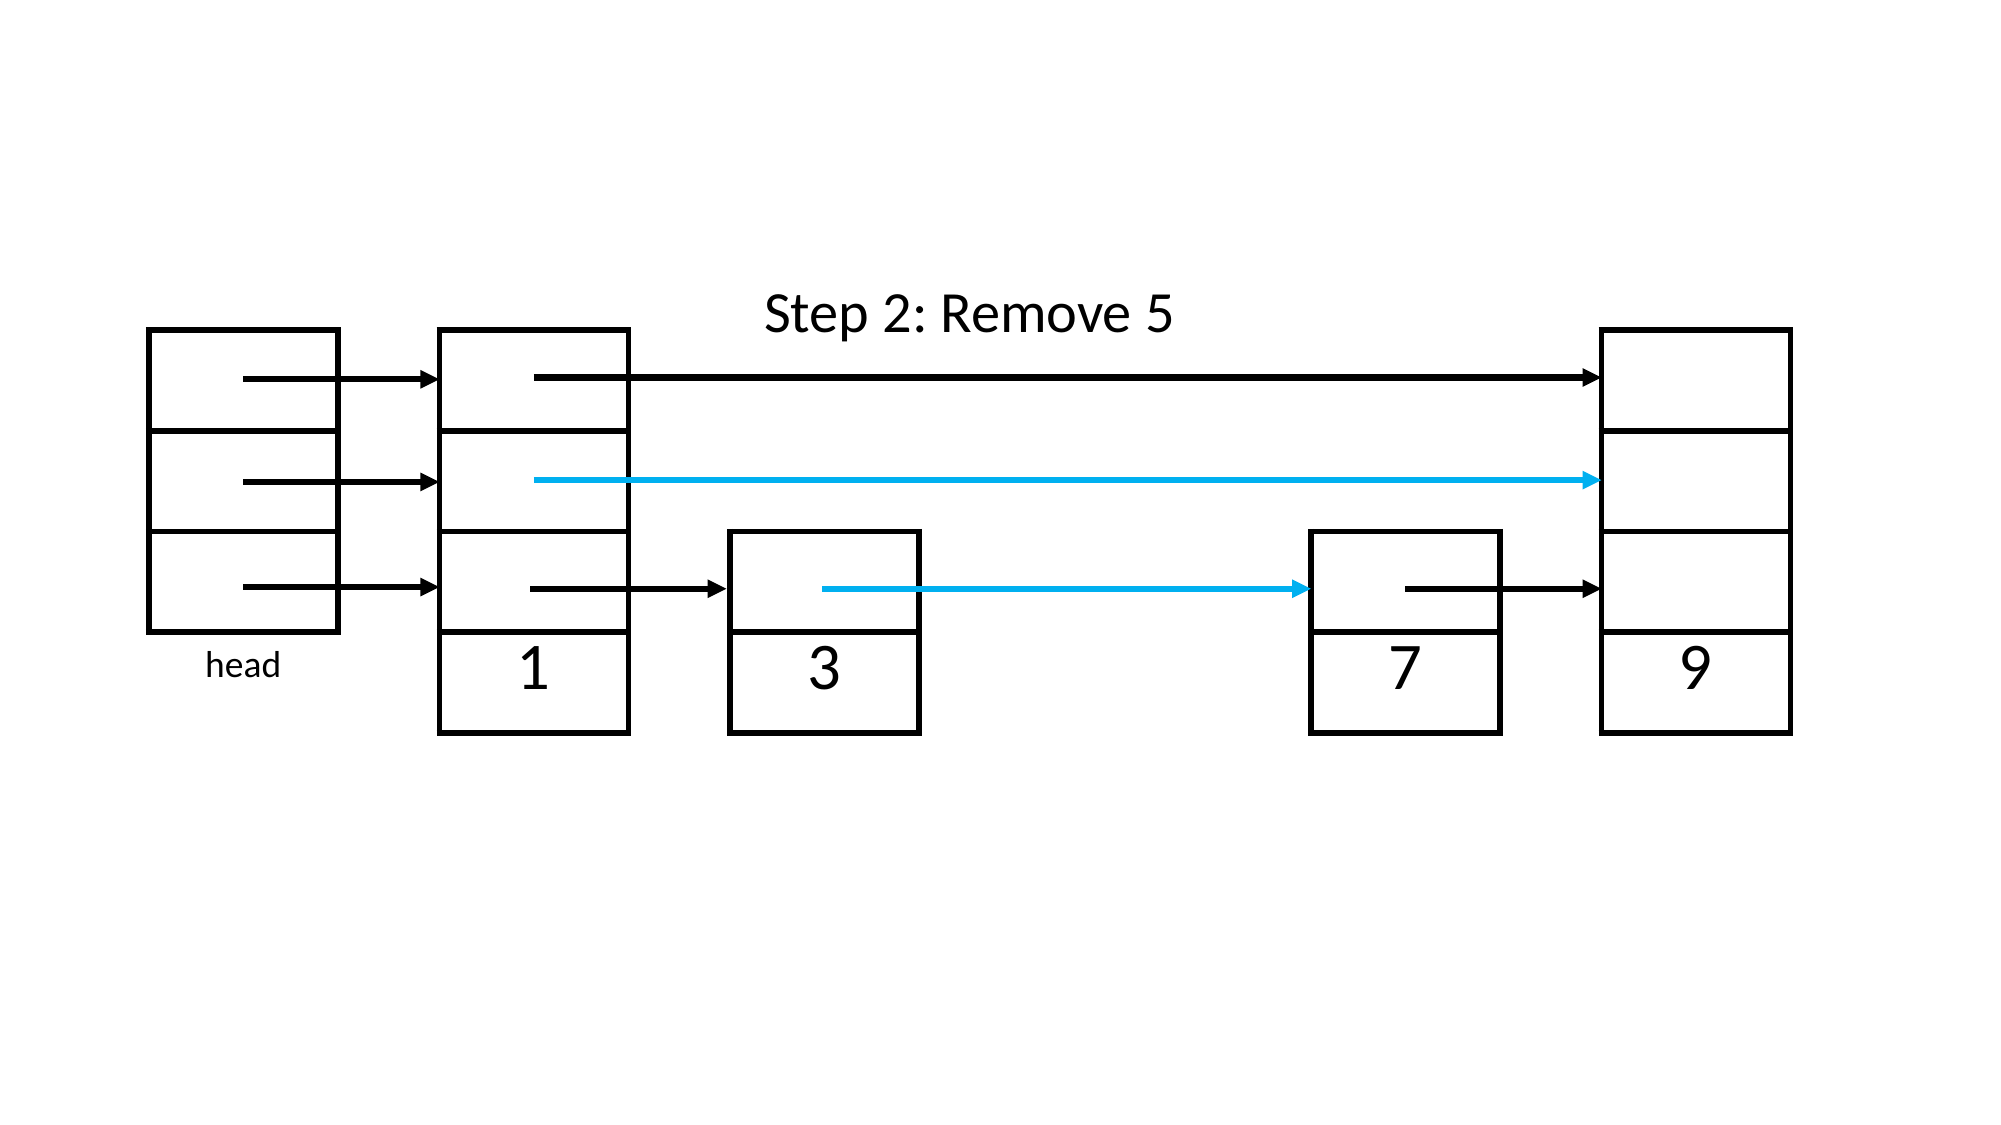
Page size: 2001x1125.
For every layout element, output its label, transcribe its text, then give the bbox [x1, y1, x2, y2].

table_cell 7 [1314, 635, 1497, 730]
table_cell [152, 434, 335, 529]
table_cell [1604, 534, 1788, 629]
table_cell 9 [1604, 635, 1788, 730]
table_header [152, 352, 335, 428]
table_header [1604, 352, 1788, 428]
table_cell 1 [442, 635, 626, 730]
text_box Step 2: Remove 5 [148, 267, 1791, 352]
table_cell [152, 534, 335, 629]
table_cell [1604, 434, 1788, 529]
table_header [1314, 534, 1497, 629]
table_cell [442, 434, 626, 529]
table_cell [442, 534, 626, 629]
text_box head [148, 632, 338, 692]
table_cell 3 [733, 635, 916, 730]
table_header [733, 534, 916, 629]
table_header [442, 352, 626, 428]
